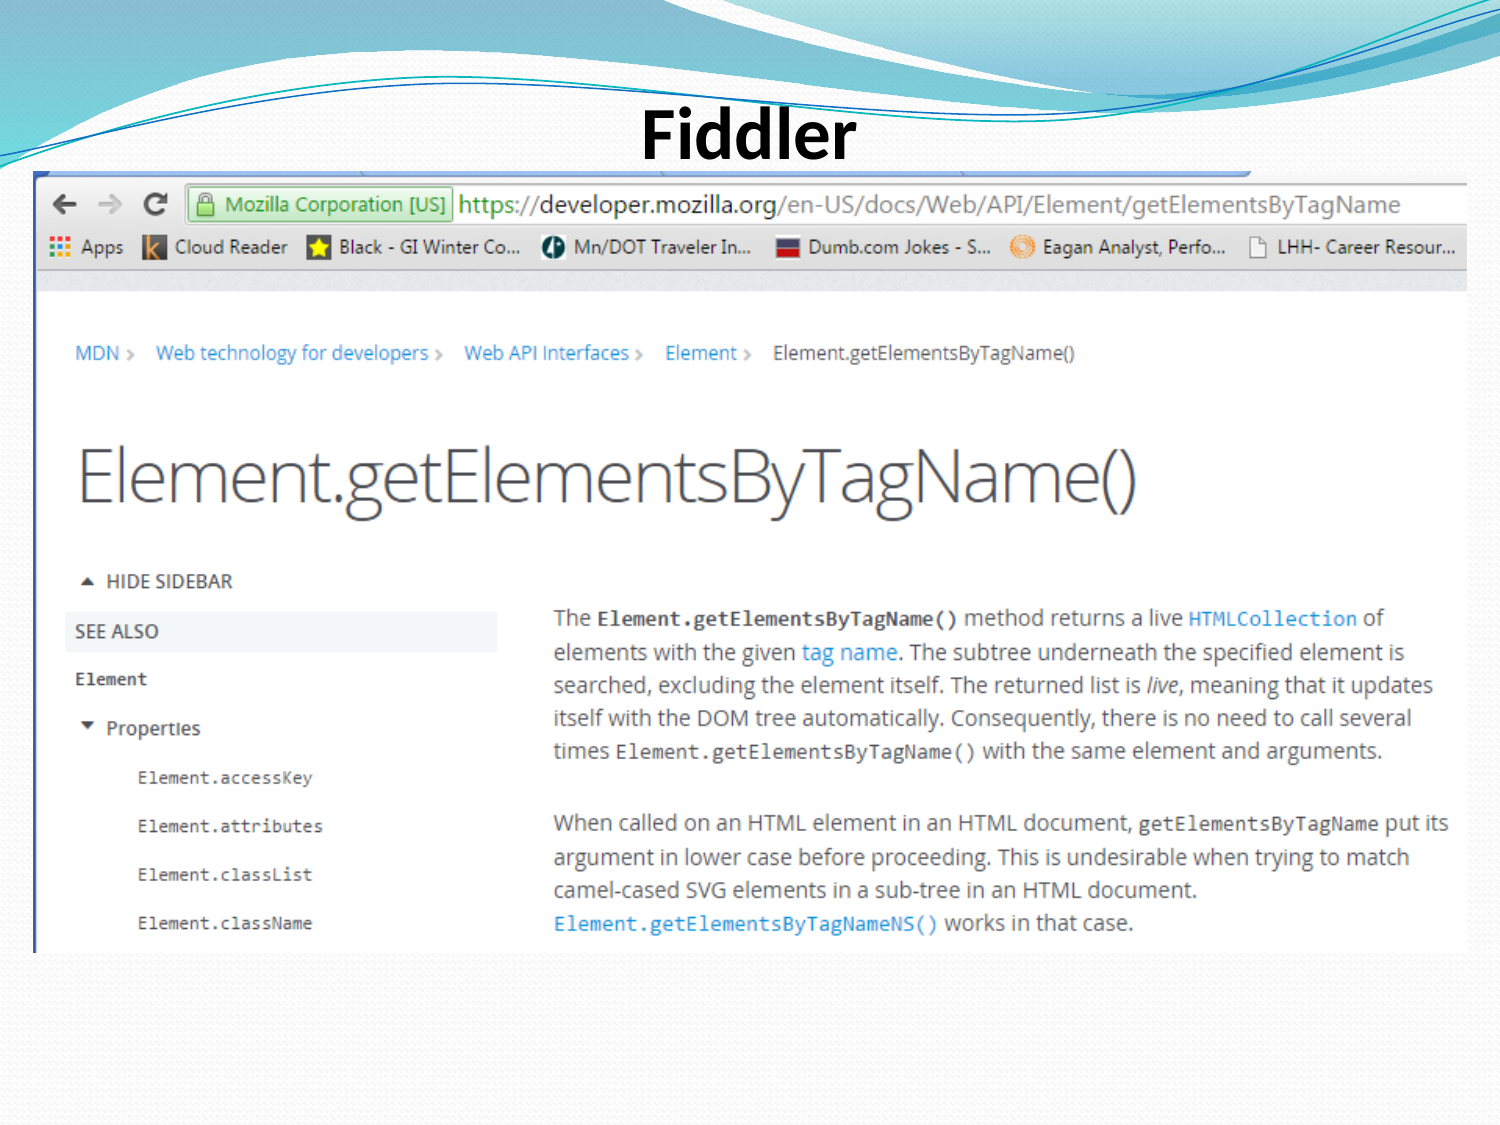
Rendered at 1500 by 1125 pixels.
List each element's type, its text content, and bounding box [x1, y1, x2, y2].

title Fiddler [75, 45, 1425, 170]
picture [33, 171, 1467, 954]
